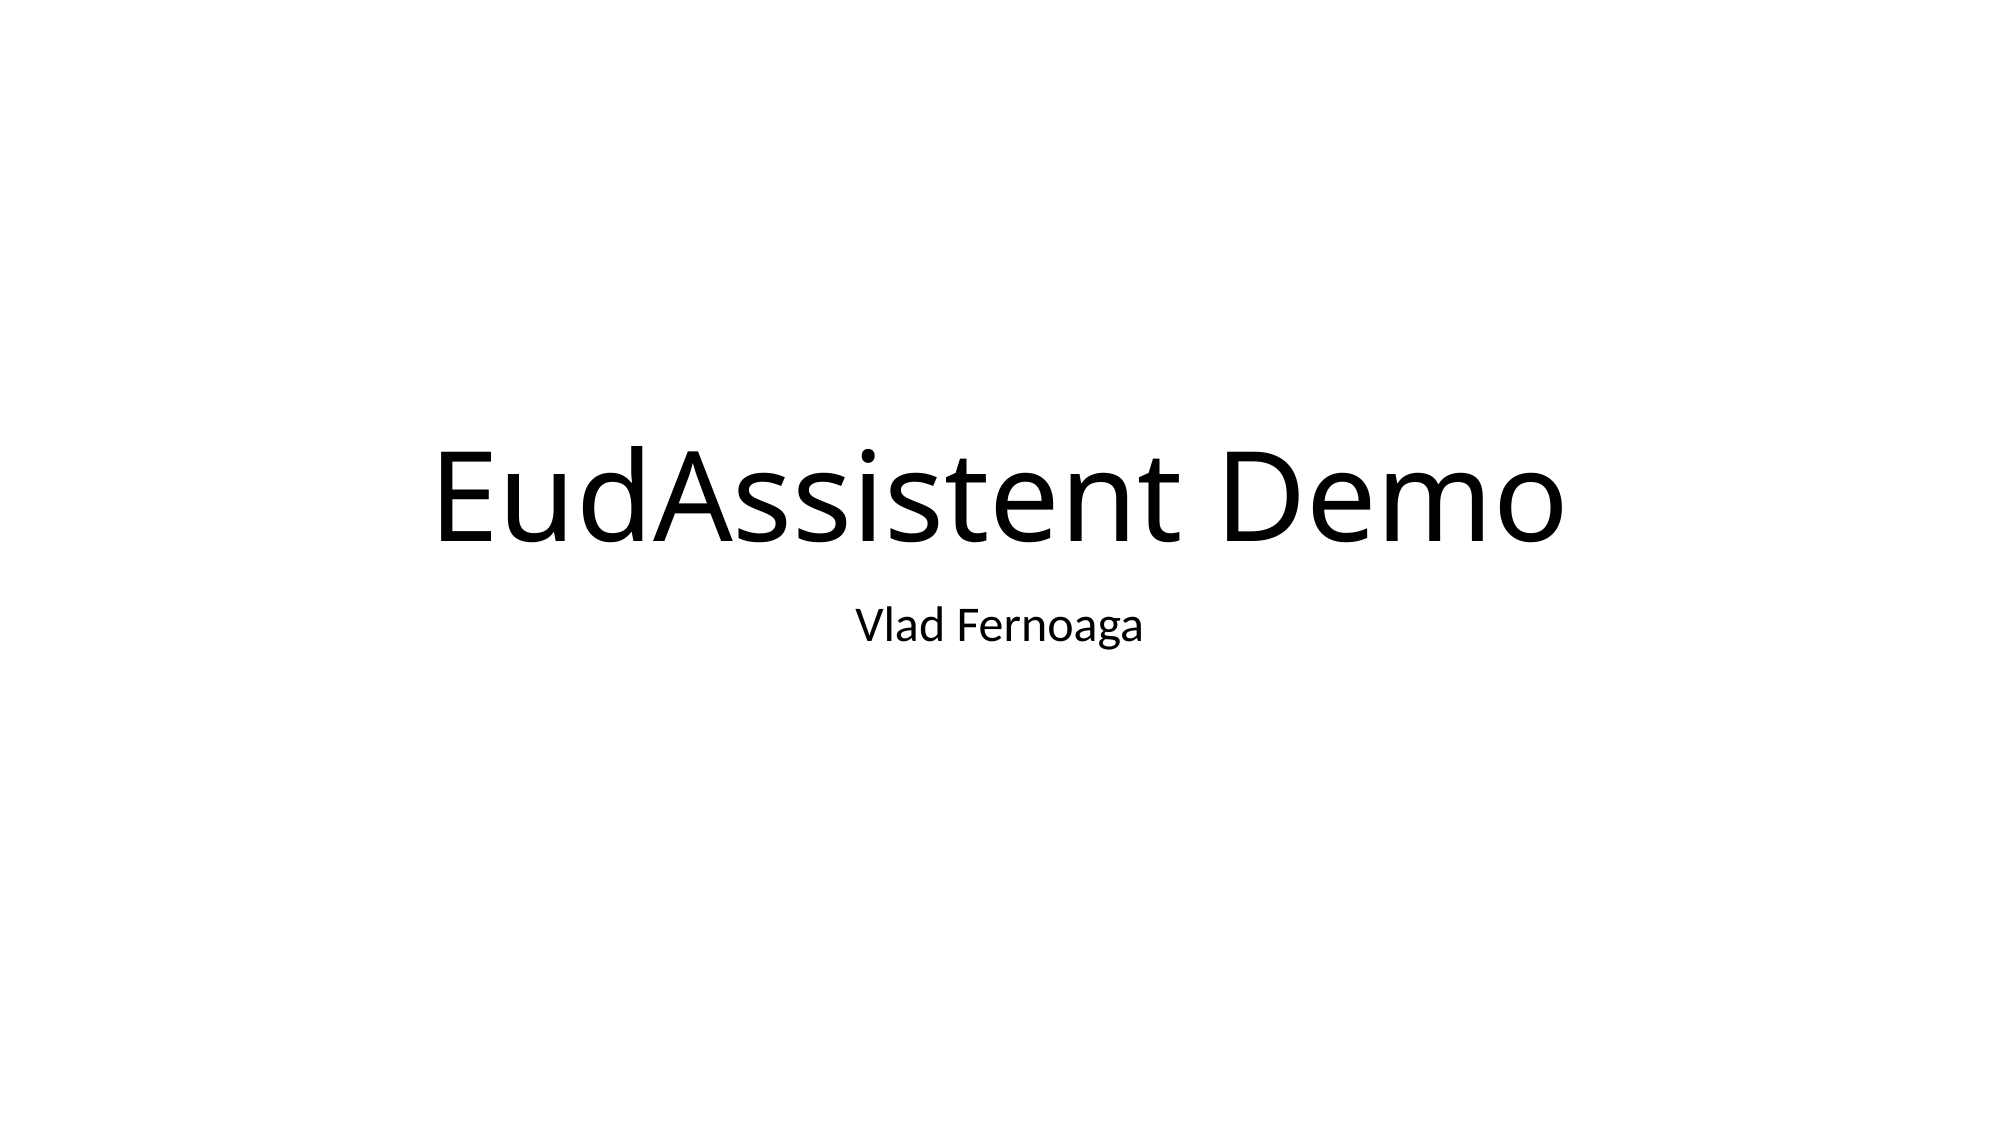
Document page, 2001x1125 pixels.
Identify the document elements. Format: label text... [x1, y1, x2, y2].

subtitle Vlad Fernoaga [249, 590, 1750, 863]
title EudAssistent Demo [249, 184, 1750, 576]
